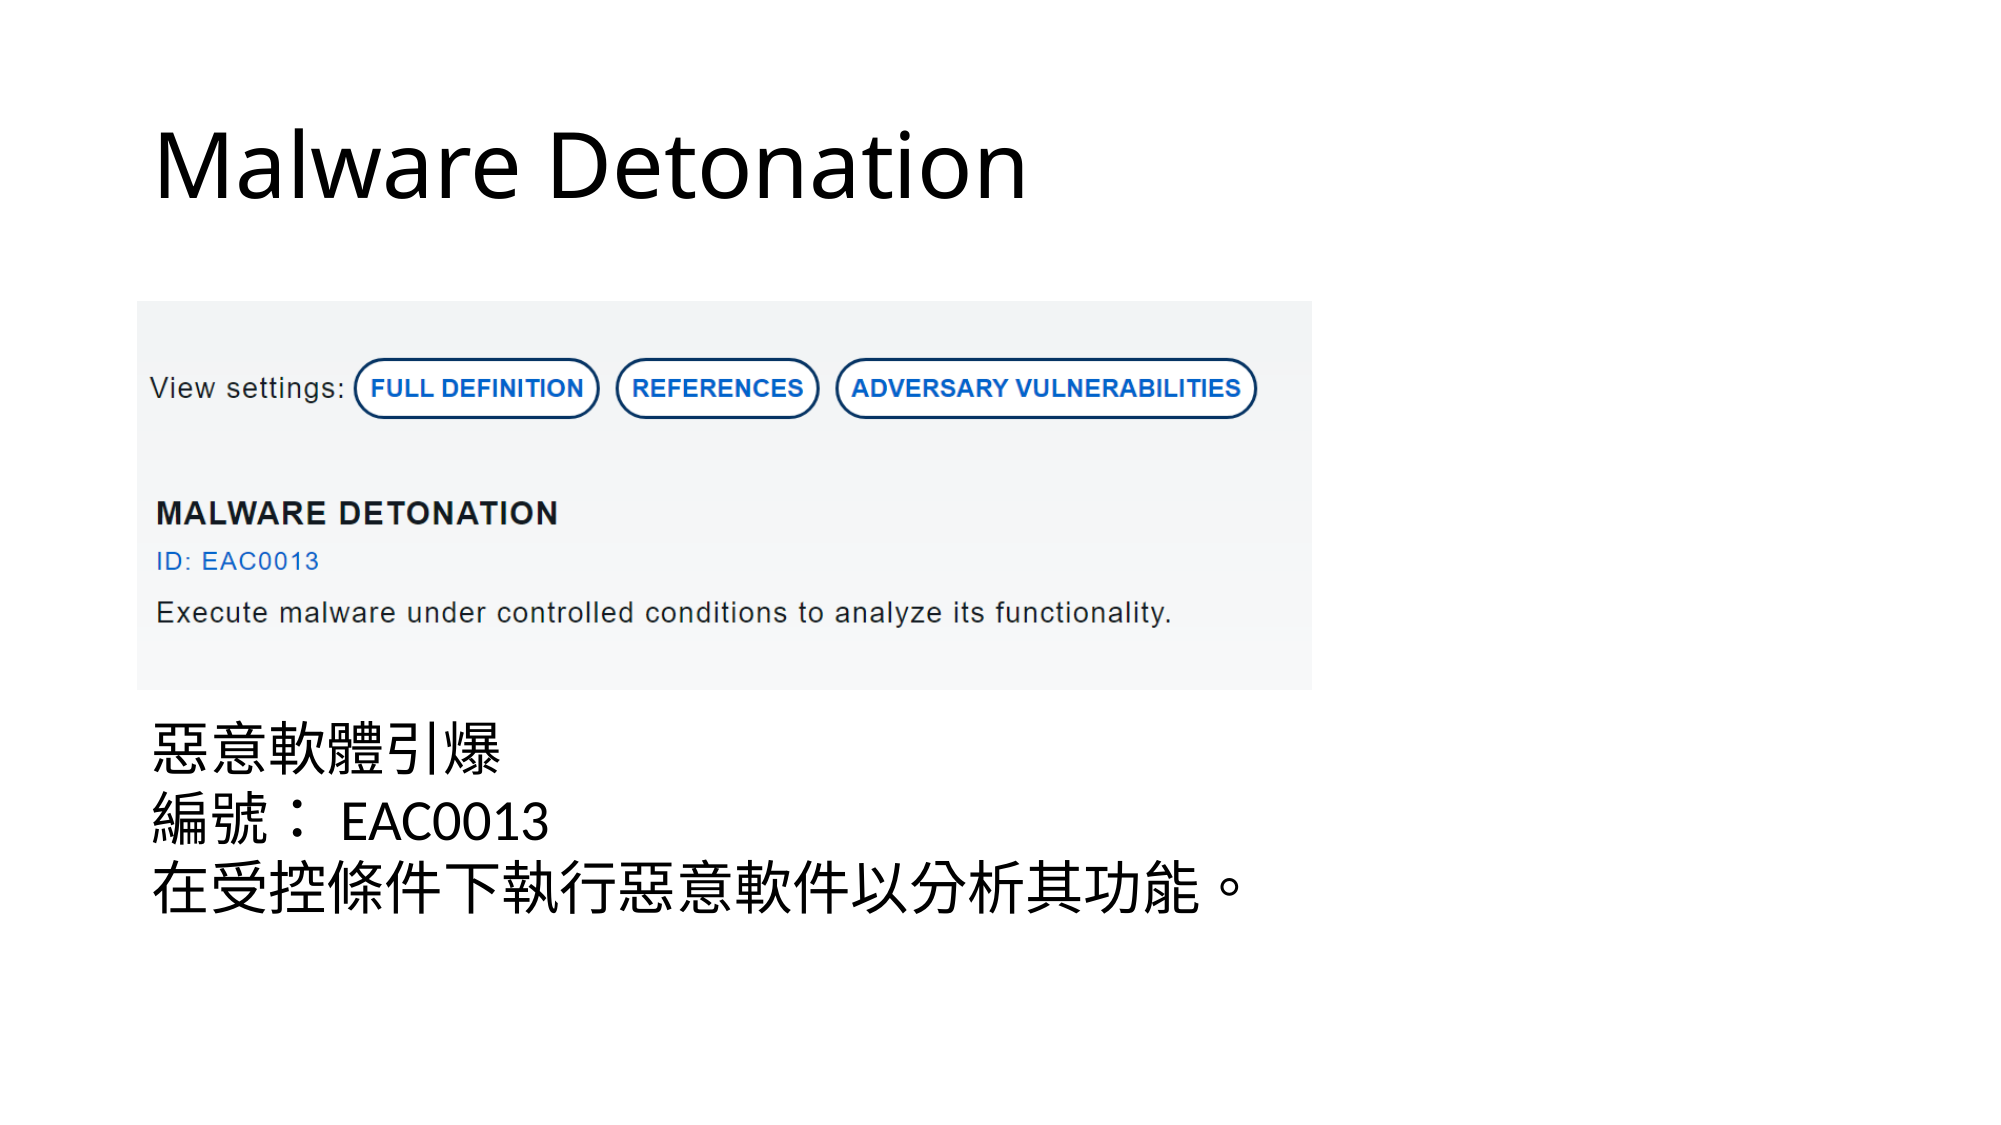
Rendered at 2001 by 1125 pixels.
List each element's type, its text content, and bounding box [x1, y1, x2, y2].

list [137, 301, 1312, 690]
title Malware Detonation [137, 59, 1863, 278]
text_box 惡意軟體引爆 編號：EAC0013 在受控條件下執行惡意軟件以分析其功能。 [136, 704, 1475, 929]
